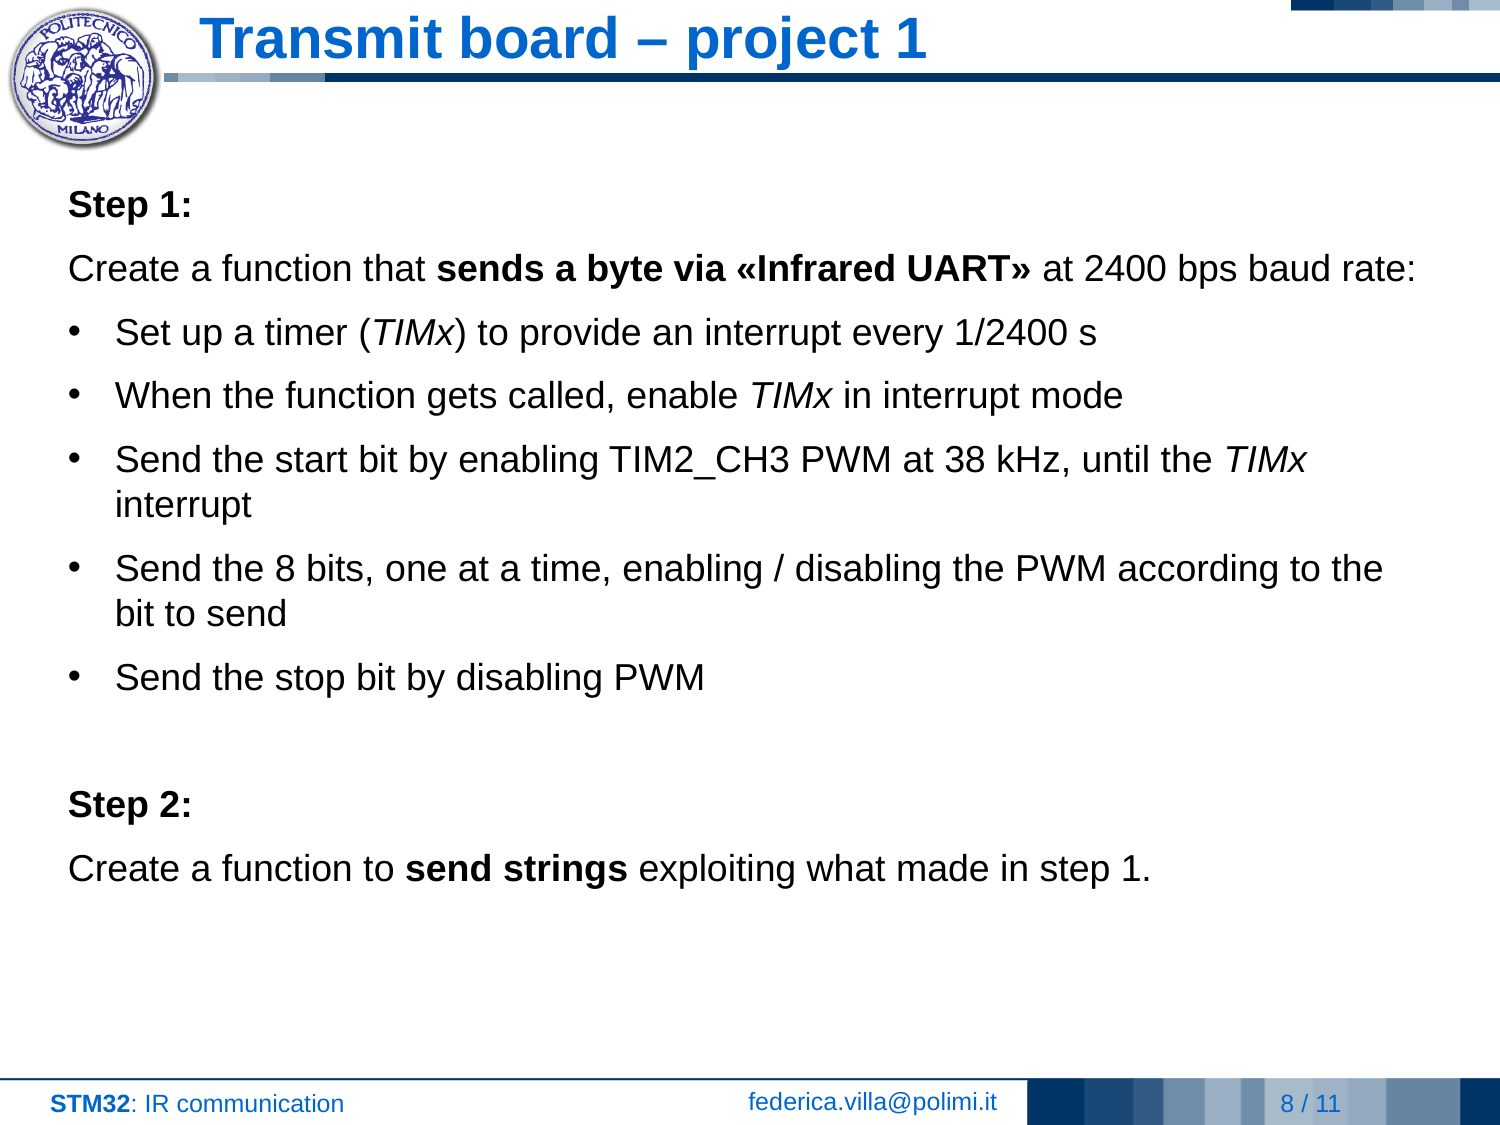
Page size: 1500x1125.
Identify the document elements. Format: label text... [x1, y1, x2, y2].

text_box Step 1: Create a function that sends a byte via «Infrared UART» at 2400 bps baud rate: Set up a timer (TIMx) to provide an interrupt every 1/2400 s When the function gets called, enable TIMx in interrupt mode Send the start bit by enabling TIM2_CH3 PWM at 38 kHz, until the TIMx interrupt Send the 8 bits, one at a time, enabling / disabling the PWM according to the bit to send Send the stop bit by disabling PWM Step 2: Create a function to send strings exploiting what made in step 1. [53, 172, 1436, 897]
picture [0, 1074, 1500, 1125]
picture [0, 0, 1500, 153]
title Transmit board – project 1 [199, 0, 1500, 71]
